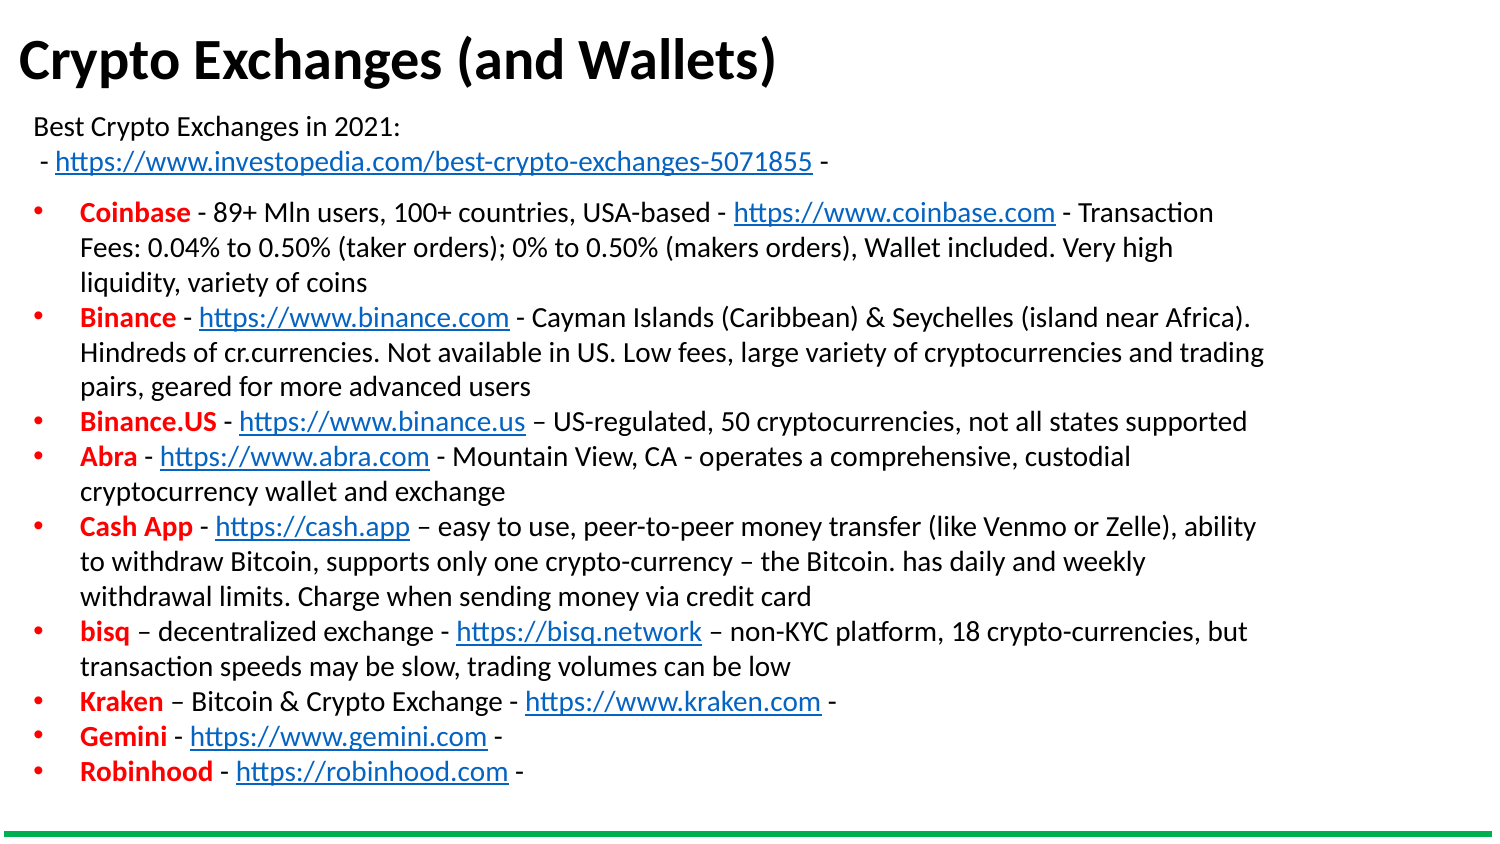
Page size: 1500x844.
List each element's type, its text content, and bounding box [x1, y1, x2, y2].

text_box Best Crypto Exchanges in 2021: - https://www.investopedia.com/best-crypto-exchanges-5071855 - [18, 99, 919, 185]
text_box Crypto Exchanges (and Wallets) [4, 13, 793, 99]
text_box Coinbase - 89+ Mln users, 100+ countries, USA-based - https://www.coinbase.com - Transaction Fees: 0.04% to 0.50% (taker orders); 0% to 0.50% (makers orders), Wallet included. Very high liquidity, variety of coins Binance - https://www.binance.com - Cayman Islands (Caribbean) & Seychelles (island near Africa). Hindreds of cr.currencies. Not available in US. Low fees, large variety of cryptocurrencies and trading pairs, geared for more advanced users Binance.US - https://www.binance.us – US-regulated, 50 cryptocurrencies, not all states supported Abra - https://www.abra.com - Mountain View, CA - operates a comprehensive, custodial cryptocurrency wallet and exchange Cash App - https://cash.app – easy to use, peer-to-peer money transfer (like Venmo or Zelle), ability to withdraw Bitcoin, supports only one crypto-currency – the Bitcoin. has daily and weekly withdrawal limits. Charge when sending money via credit card bisq – decentralized exchange - https://bisq.network – non-KYC platform, 18 crypto-currencies, but transaction speeds may be slow, trading volumes can be low Kraken – Bitcoin & Crypto Exchange - https://www.kraken.com - Gemini - https://www.gemini.com - Robinhood - https://robinhood.com - [18, 185, 1296, 795]
